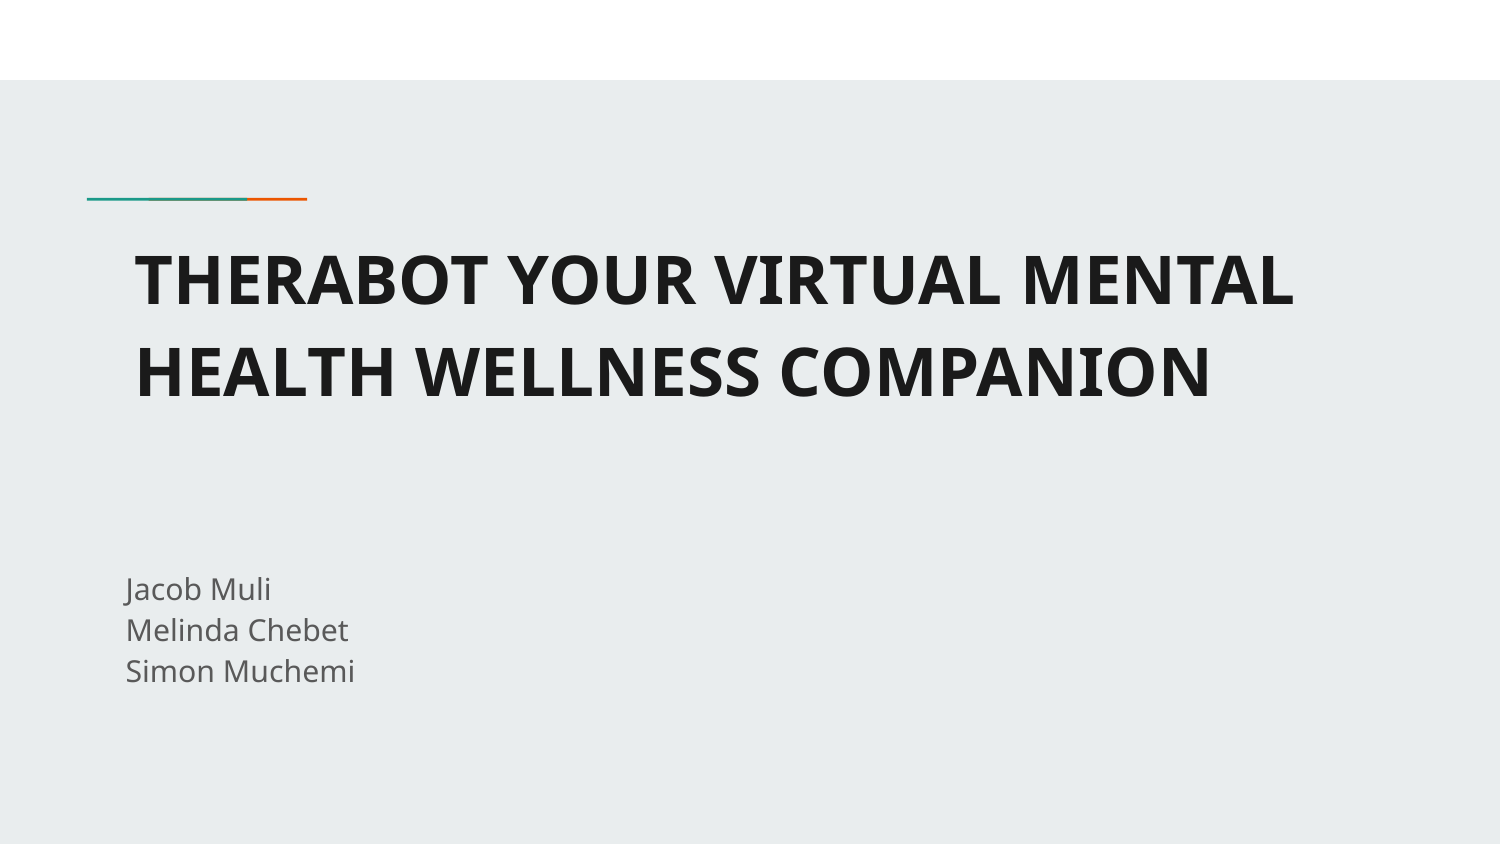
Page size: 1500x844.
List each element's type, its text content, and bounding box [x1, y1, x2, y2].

title THERABOT YOUR VIRTUAL MENTAL HEALTH WELLNESS COMPANION [119, 216, 1381, 490]
subtitle Jacob Muli Melinda Chebet Simon Muchemi [110, 553, 1460, 707]
